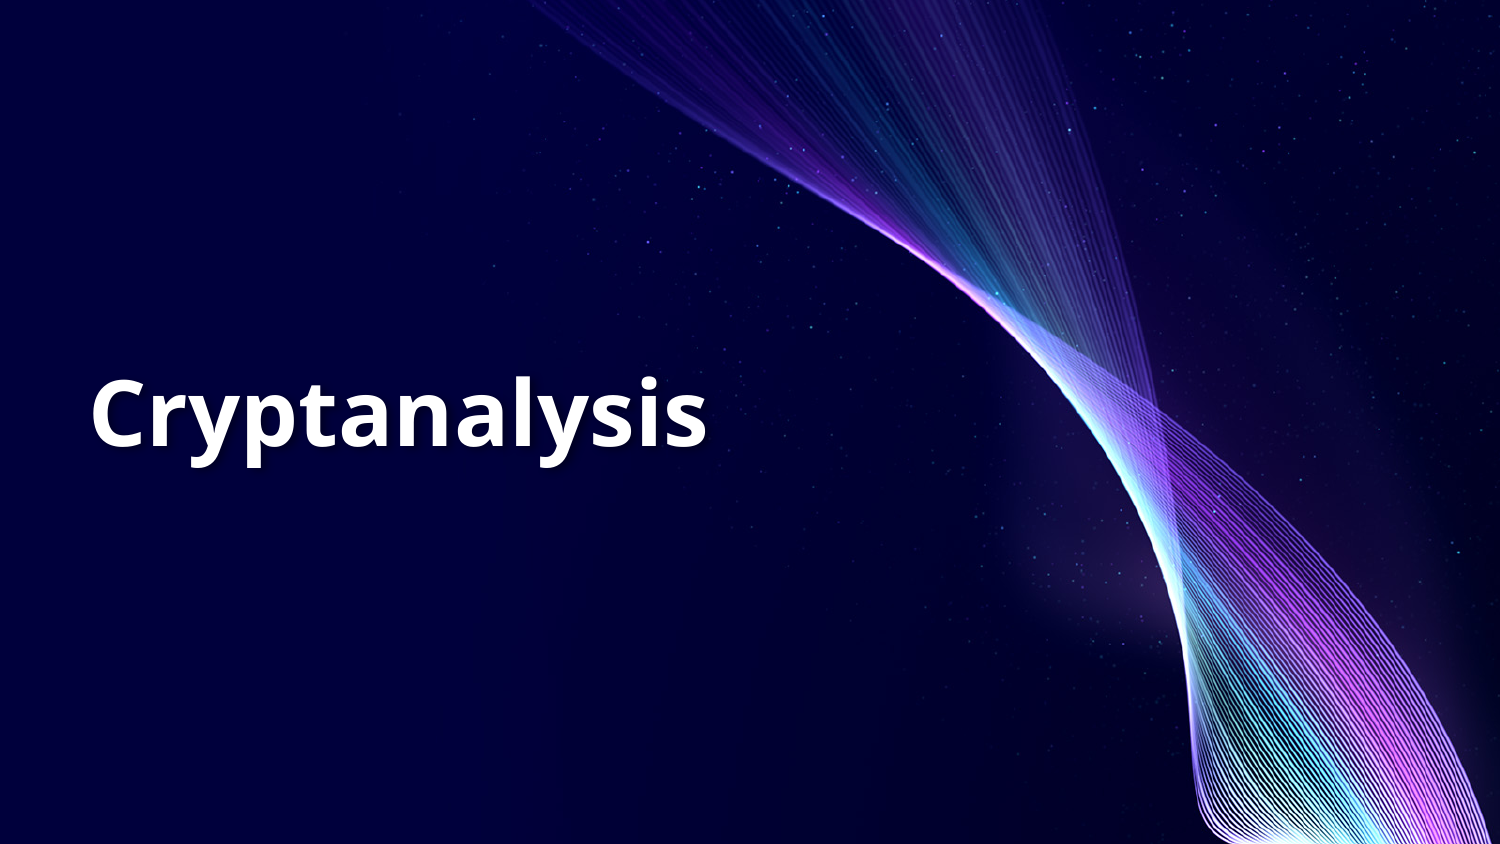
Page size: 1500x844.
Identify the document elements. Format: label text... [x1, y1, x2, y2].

title Cryptanalysis [73, 271, 1427, 548]
picture [0, 0, 1500, 844]
